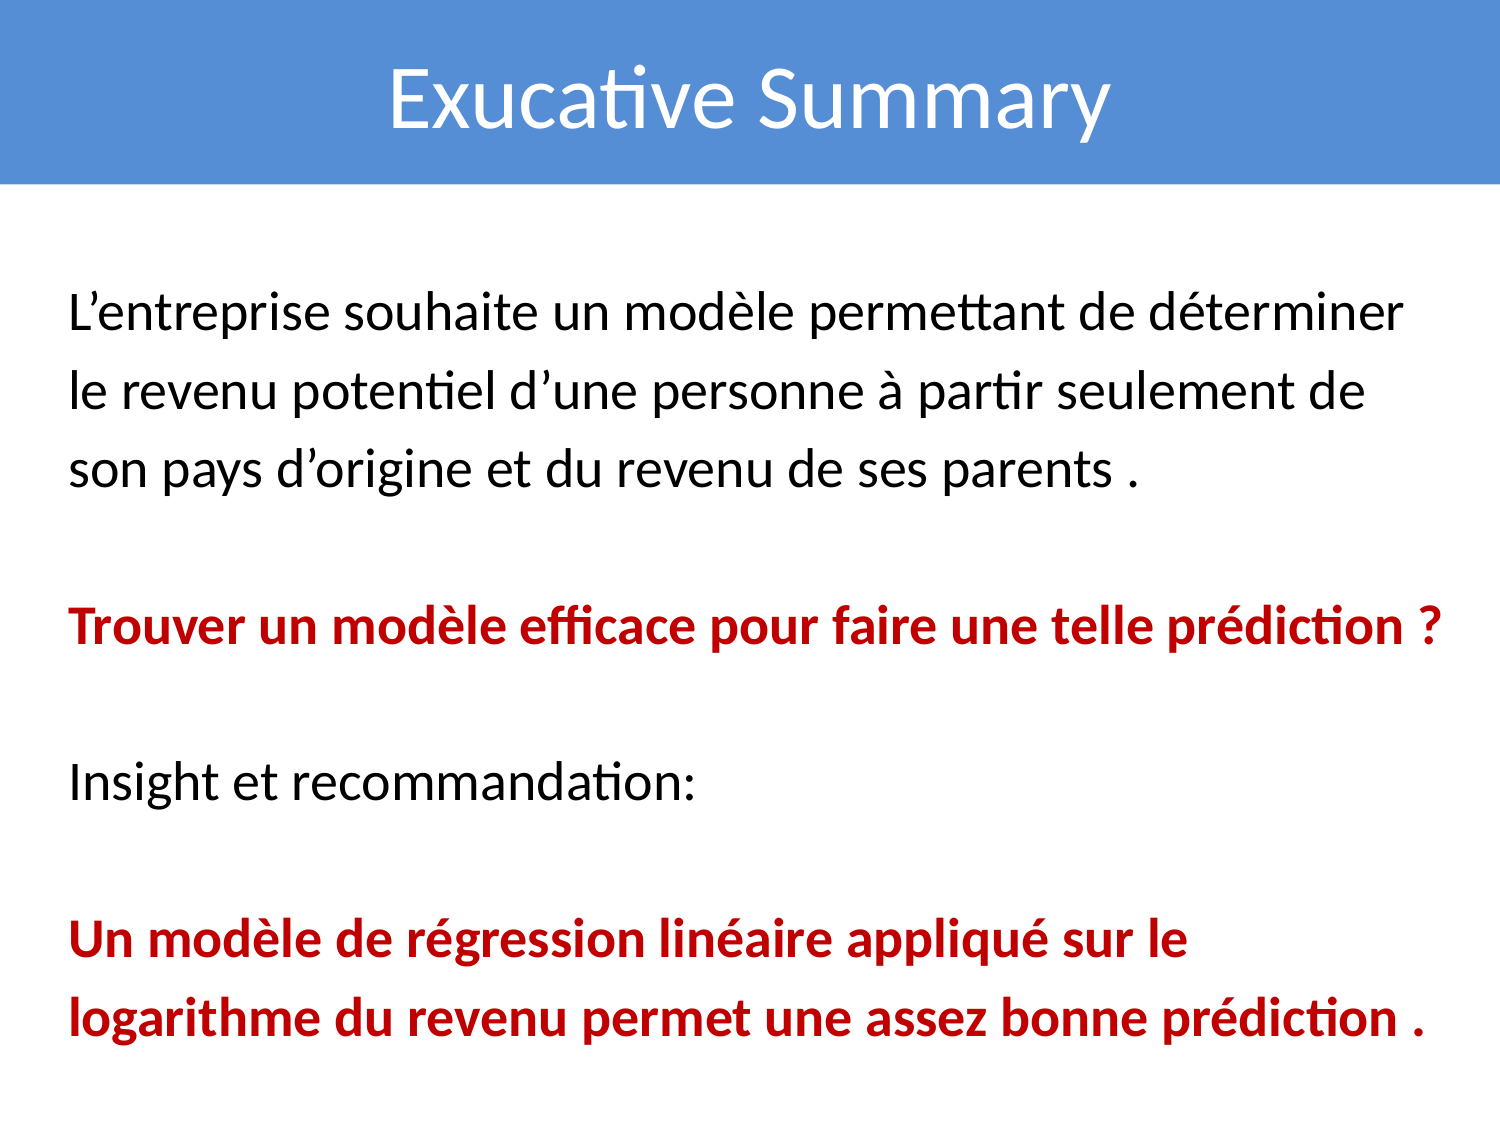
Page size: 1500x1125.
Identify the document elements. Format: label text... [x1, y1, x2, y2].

list L’entreprise souhaite un modèle permettant de déterminer le revenu potentiel d’une personne à partir seulement de son pays d’origine et du revenu de ses parents . Trouver un modèle efficace pour faire une telle prédiction ? Insight et recommandation: Un modèle de régression linéaire appliqué sur le logarithme du revenu permet une assez bonne prédiction . [53, 267, 1471, 1087]
text_box Exucative Summary [0, 0, 1500, 185]
